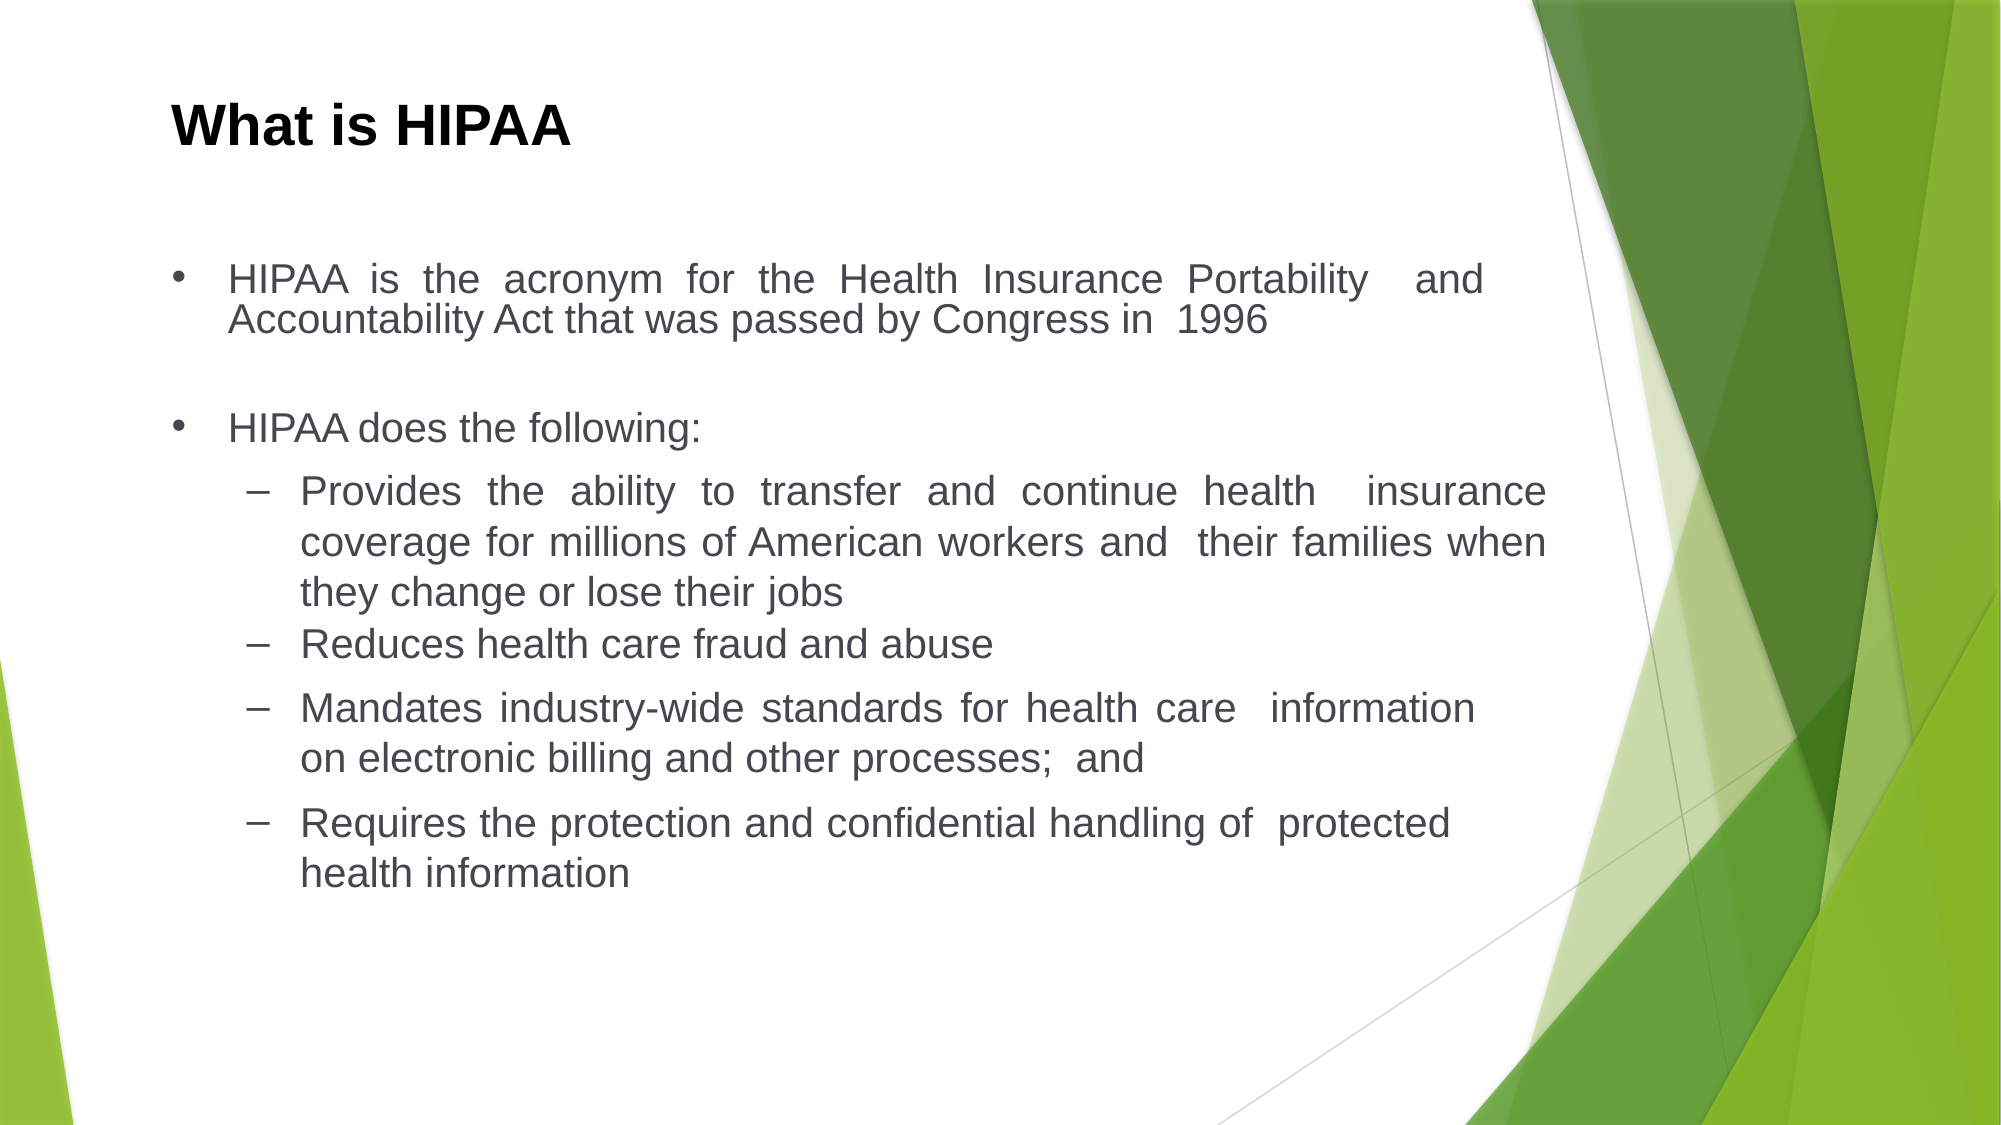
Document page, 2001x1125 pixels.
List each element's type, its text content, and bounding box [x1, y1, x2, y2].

text_box HIPAA is the acronym for the Health Insurance Portability and Accountability Act that was passed by Congress in 1996 HIPAA does the following: Provides the ability to transfer and continue health insurance coverage for millions of American workers and their families when they change or lose their jobs Reduces health care fraud and abuse Mandates industry-wide standards for health care information on electronic billing and other processes; and Requires the protection and confidential handling of protected health information [169, 246, 1548, 896]
title What is HIPAA [169, 85, 638, 246]
